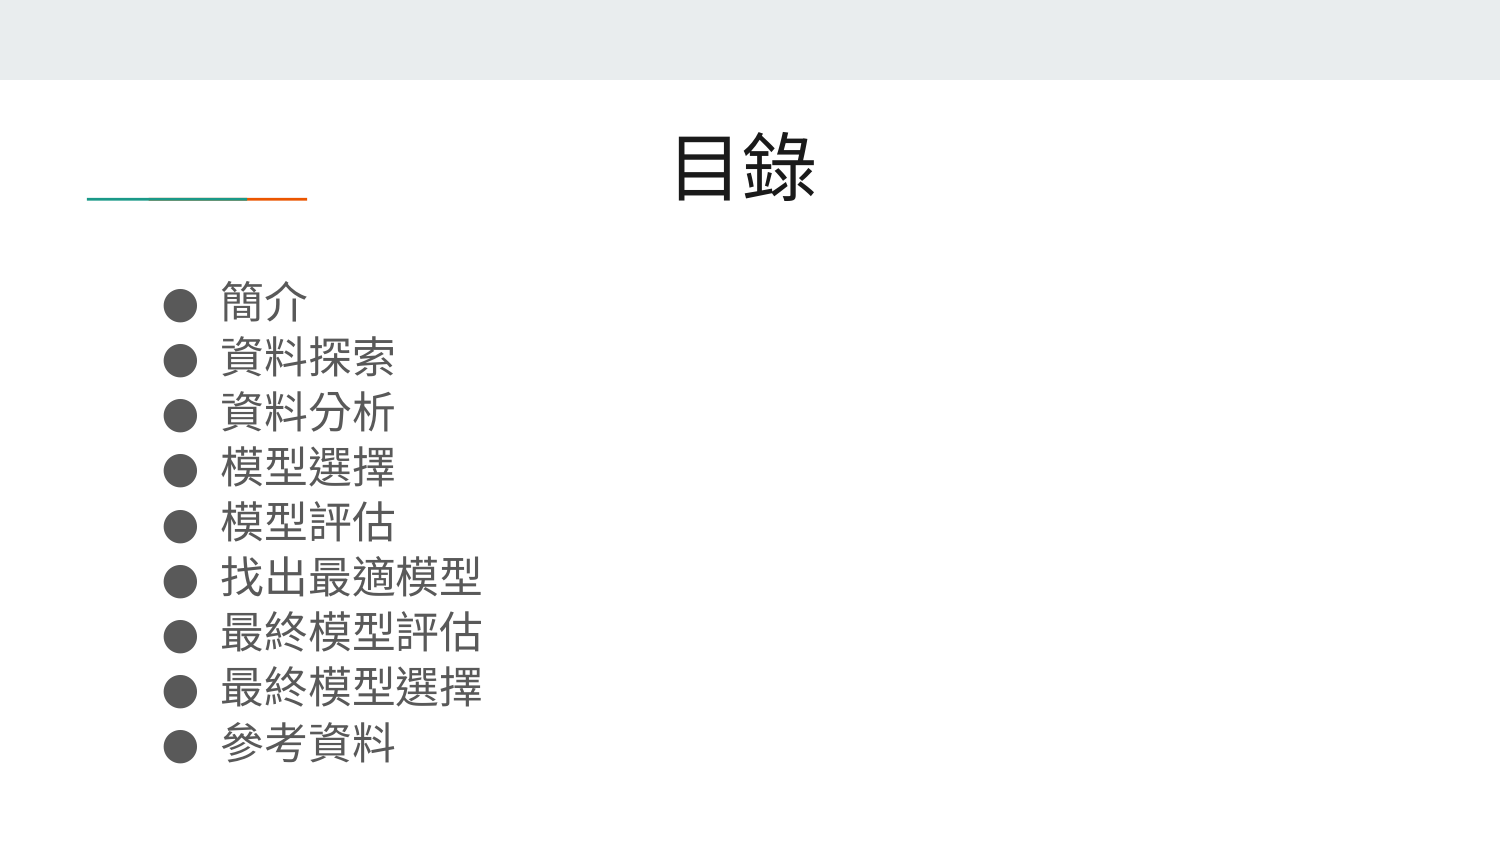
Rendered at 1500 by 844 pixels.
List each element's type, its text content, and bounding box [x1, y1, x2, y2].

title 目錄 [111, 105, 1373, 194]
list 簡介 資料探索 資料分析 模型選擇 模型評估 找出最適模型 最終模型評估 最終模型選擇 參考資料 [130, 256, 1392, 789]
